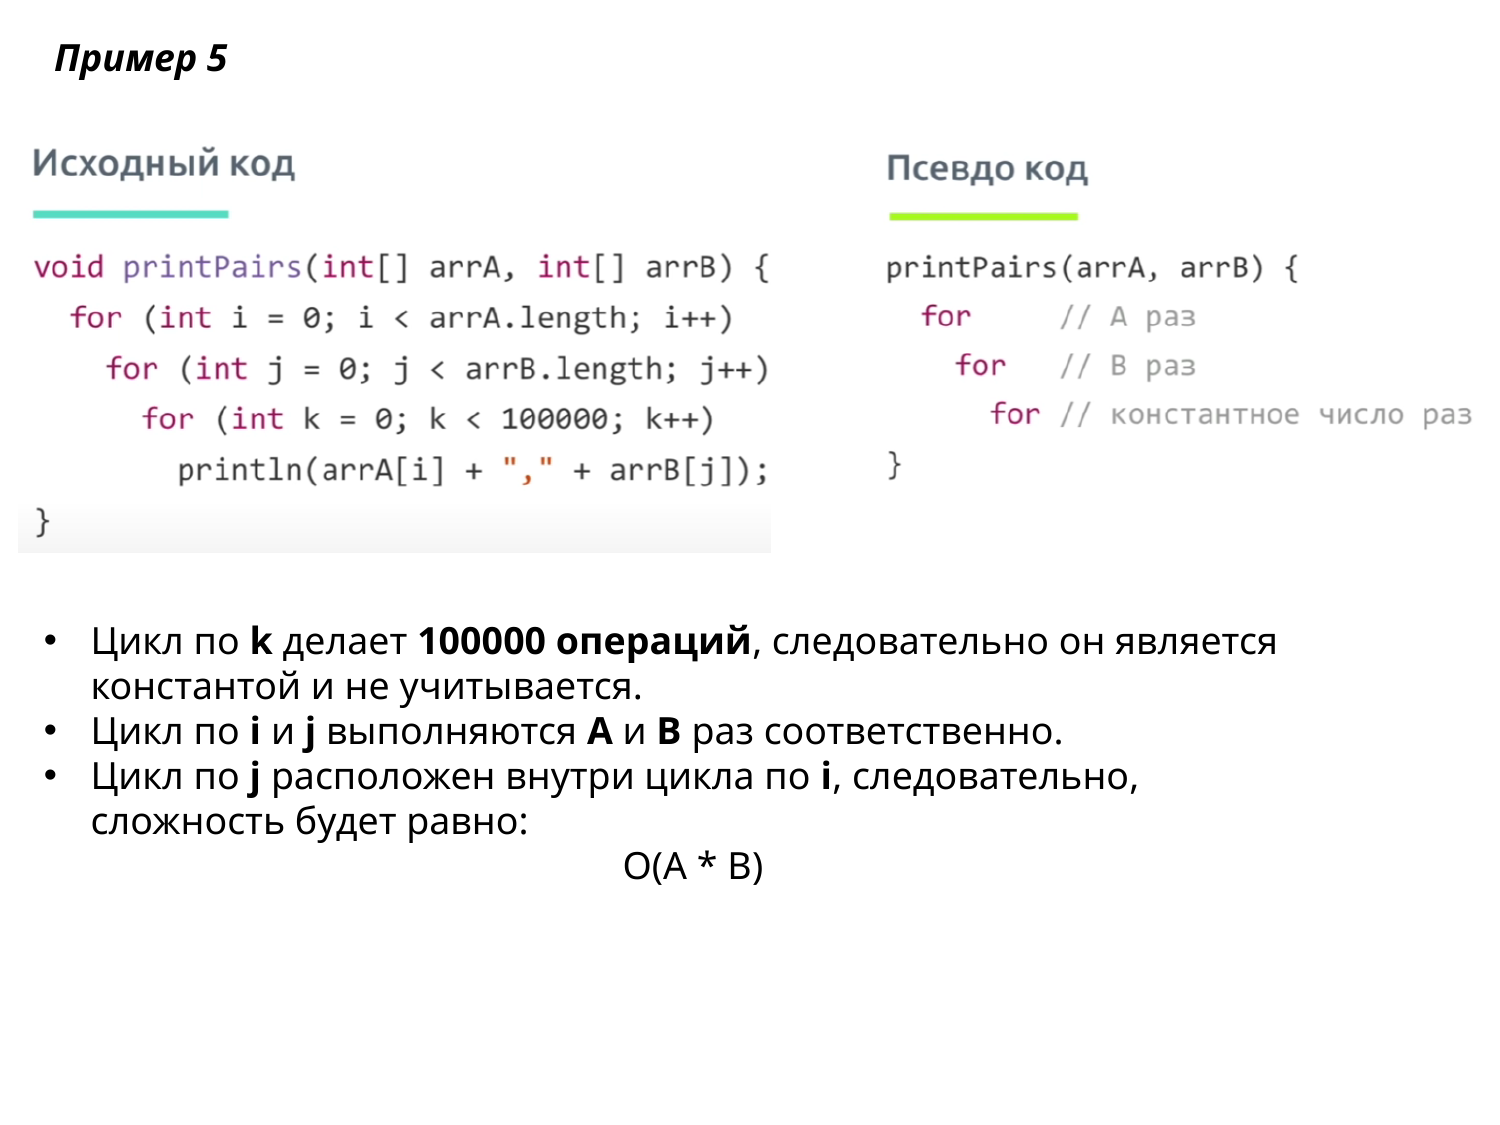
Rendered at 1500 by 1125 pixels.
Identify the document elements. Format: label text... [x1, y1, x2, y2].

text_box Пример 5 [39, 26, 673, 87]
picture [18, 141, 771, 553]
text_box Цикл по k делает 100000 операций, следовательно он является константой и не учитывается. Цикл по i и j выполняются А и В раз соответственно. Цикл по j расположен внутри цикла по i, следовательно, сложность будет равно: О(А * В) [29, 609, 1357, 940]
picture [881, 148, 1482, 486]
